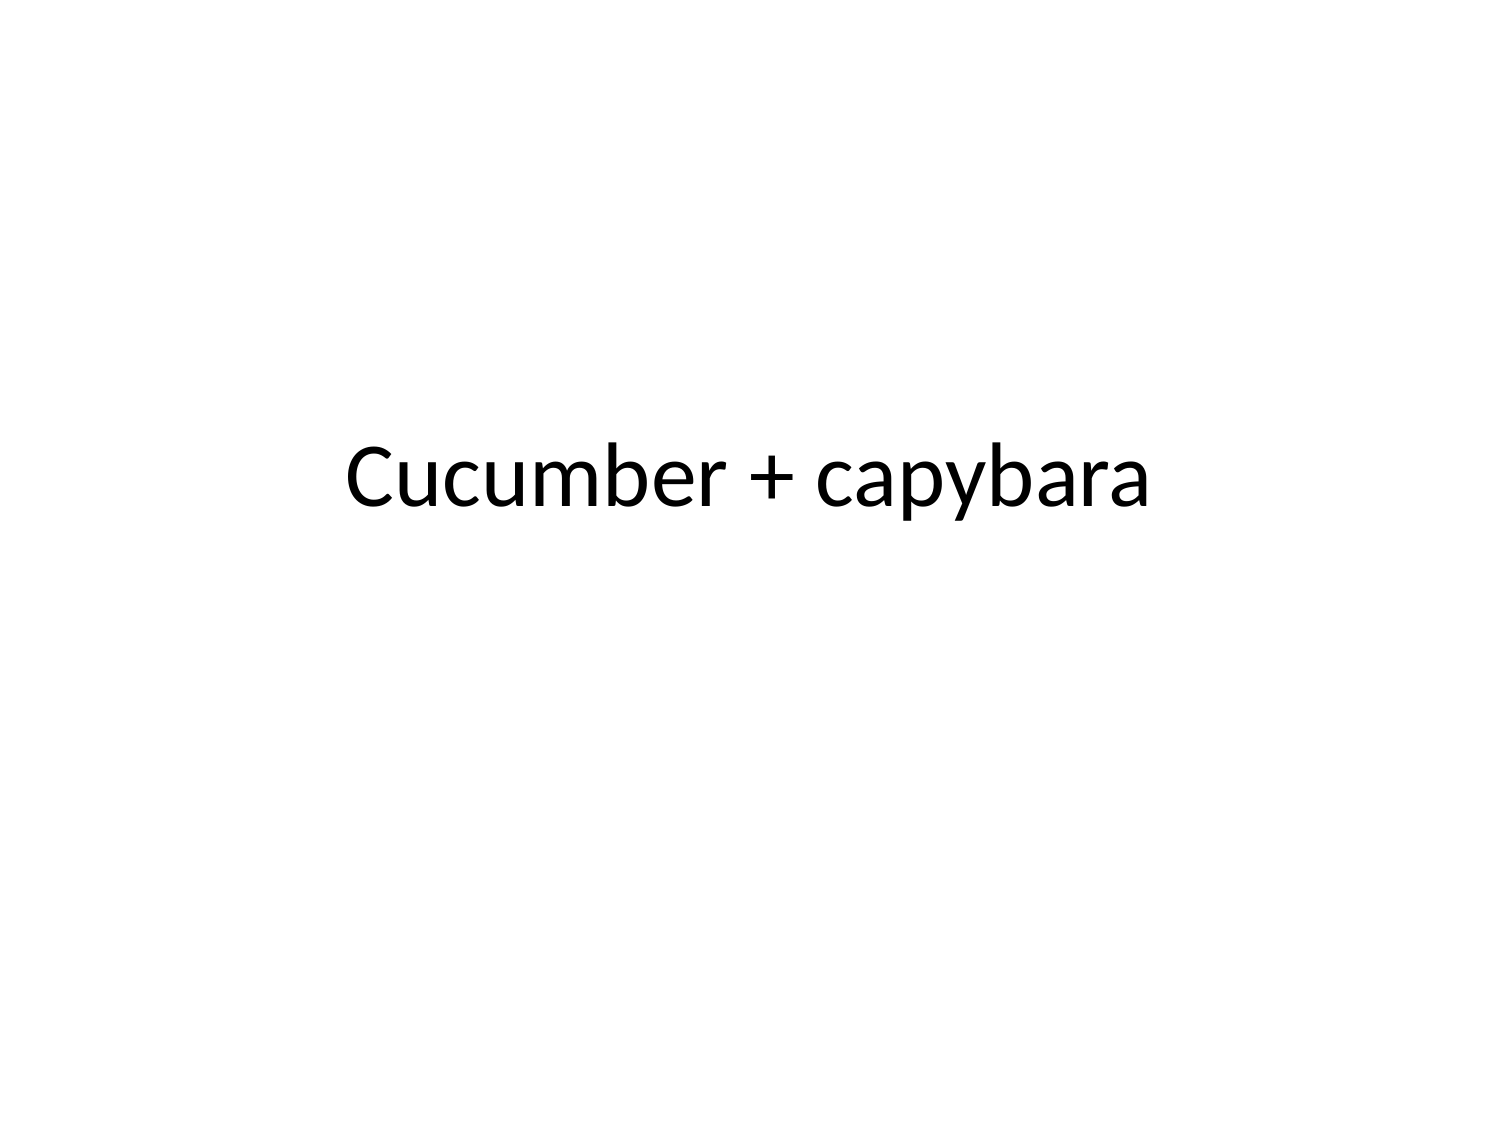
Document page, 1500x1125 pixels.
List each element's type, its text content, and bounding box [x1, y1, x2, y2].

title Cucumber + capybara [112, 349, 1388, 591]
